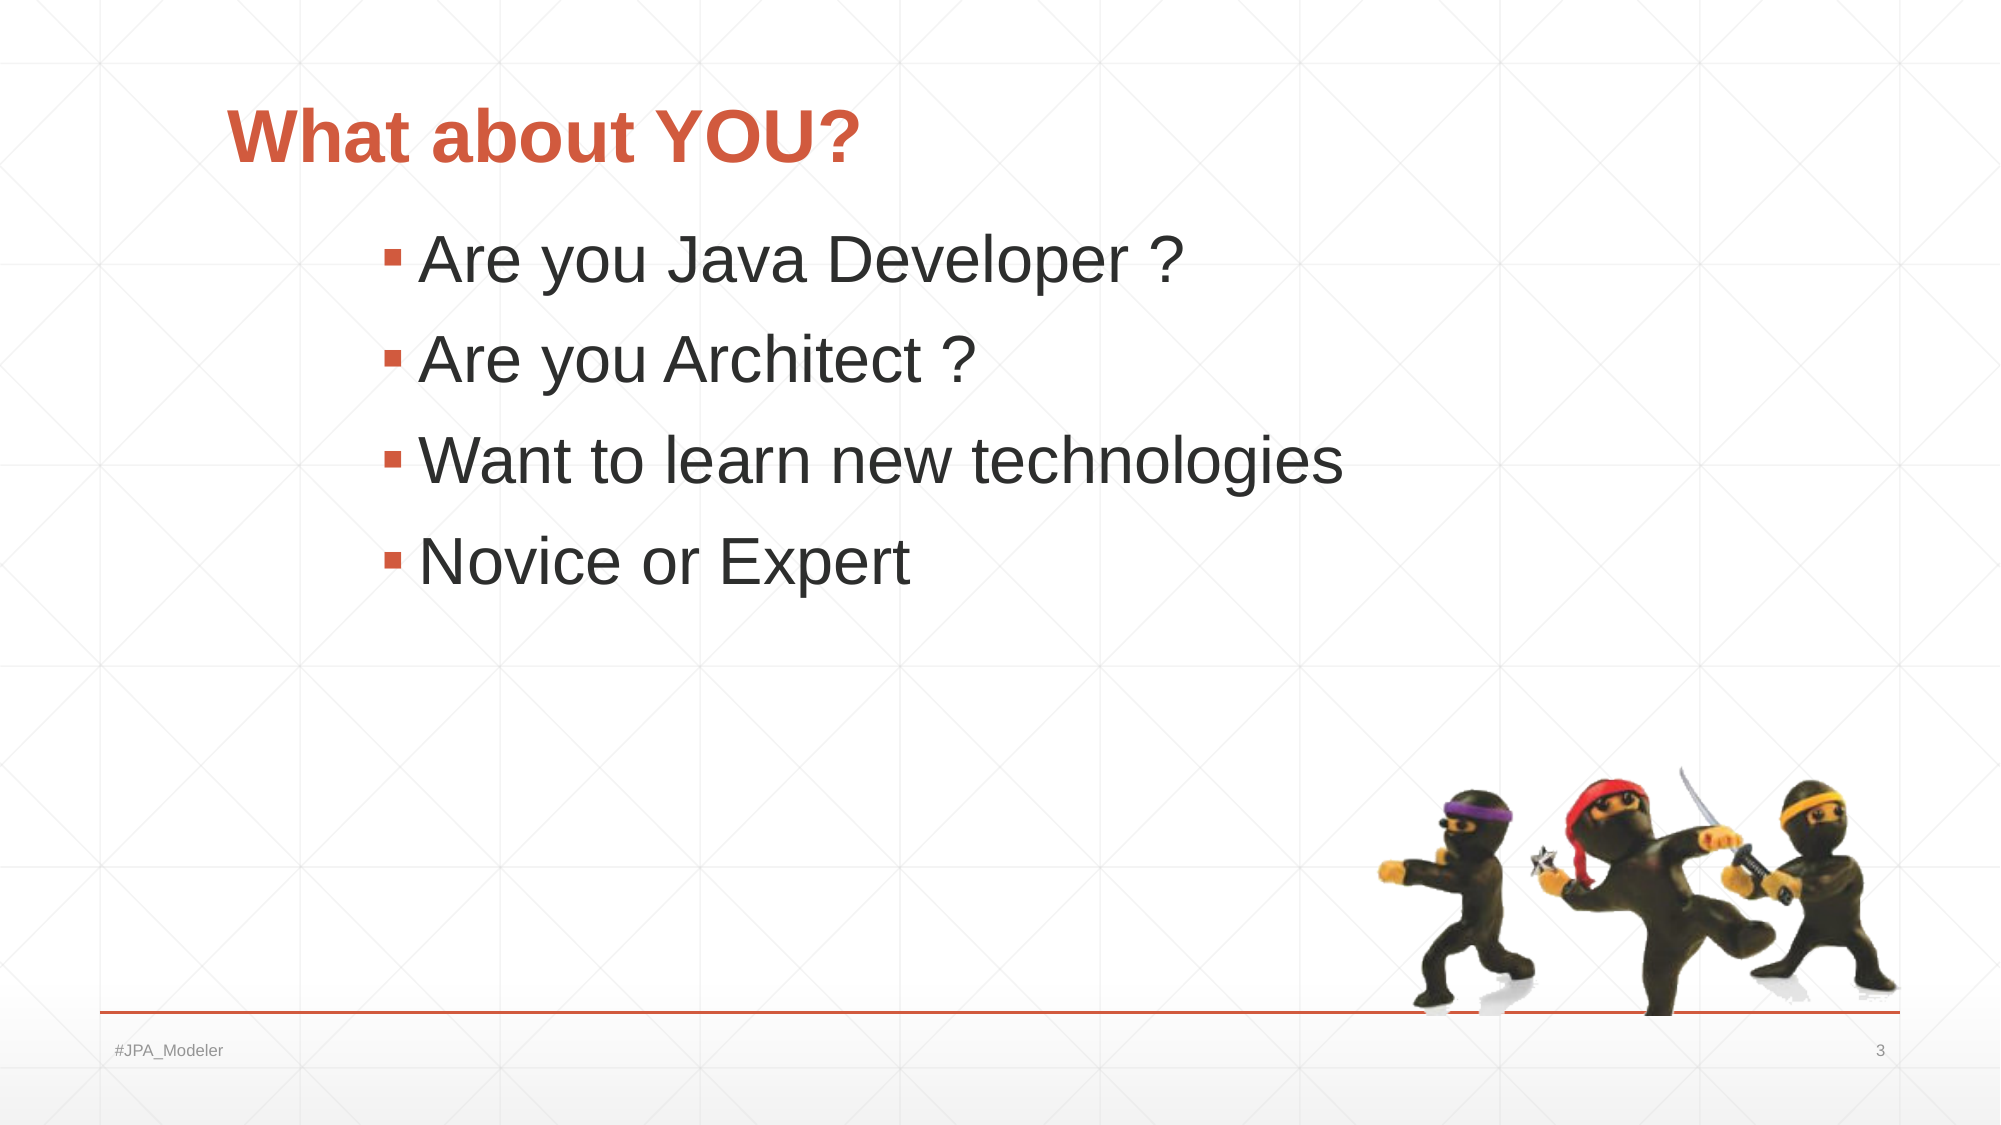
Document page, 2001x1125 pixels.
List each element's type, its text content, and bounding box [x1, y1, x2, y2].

title What about YOU? [212, 82, 1788, 192]
footer #JPA_Modeler [99, 1031, 1106, 1069]
slide_number 3 [1749, 1031, 1901, 1069]
text_box Are you Java Developer ? Are you Architect ? Want to learn new technologies Novice or Expert [366, 207, 1688, 701]
picture [1363, 755, 1936, 1016]
